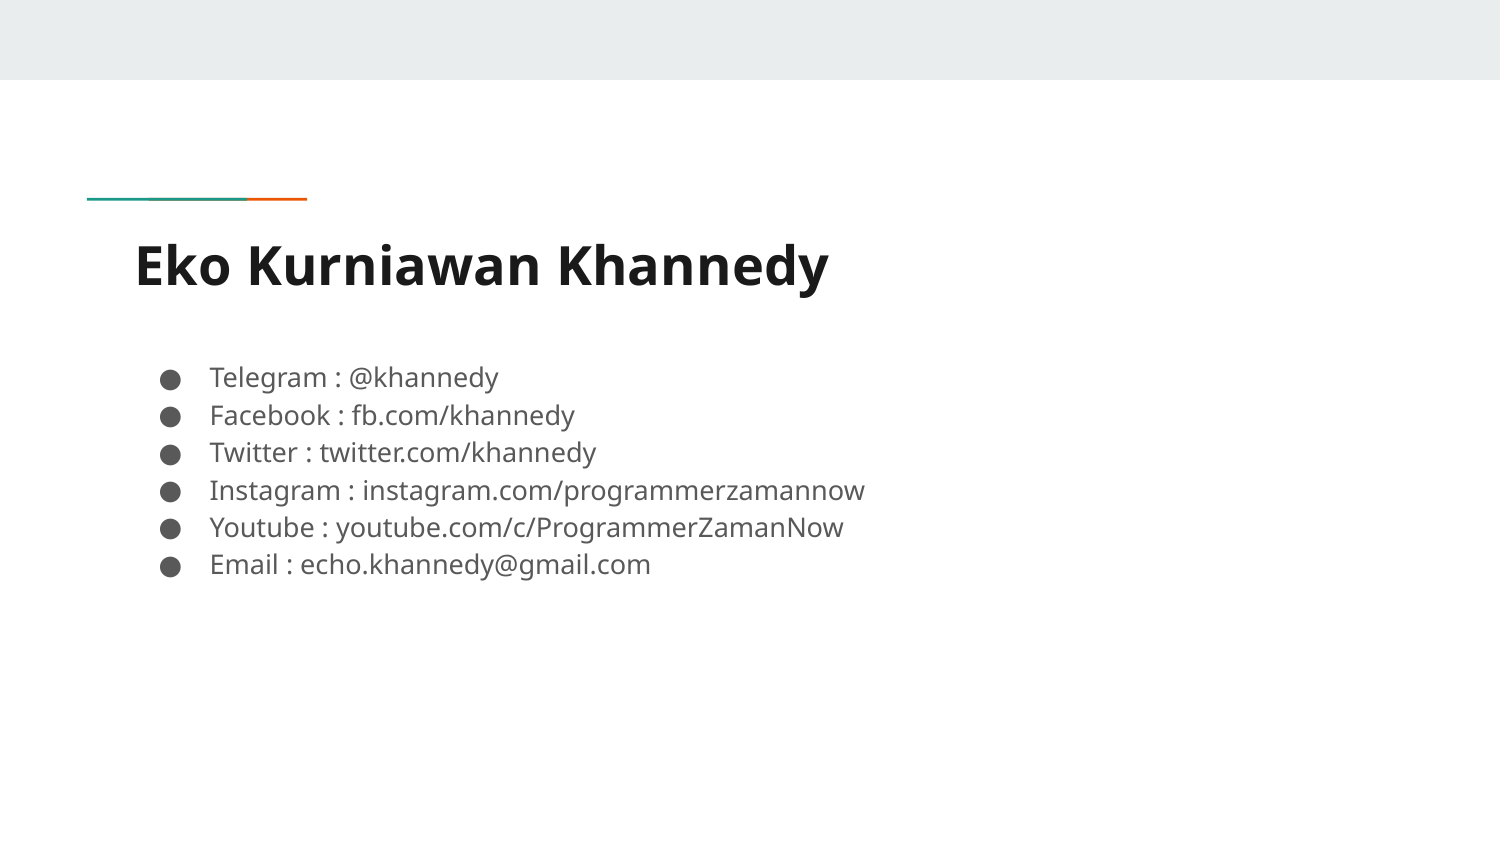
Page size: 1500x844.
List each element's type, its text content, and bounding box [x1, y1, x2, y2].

title Eko Kurniawan Khannedy [119, 216, 1381, 305]
list Telegram : @khannedy Facebook : fb.com/khannedy Twitter : twitter.com/khannedy Instagram : instagram.com/programmerzamannow Youtube : youtube.com/c/ProgrammerZamanNow Email : echo.khannedy@gmail.com [119, 341, 1381, 712]
